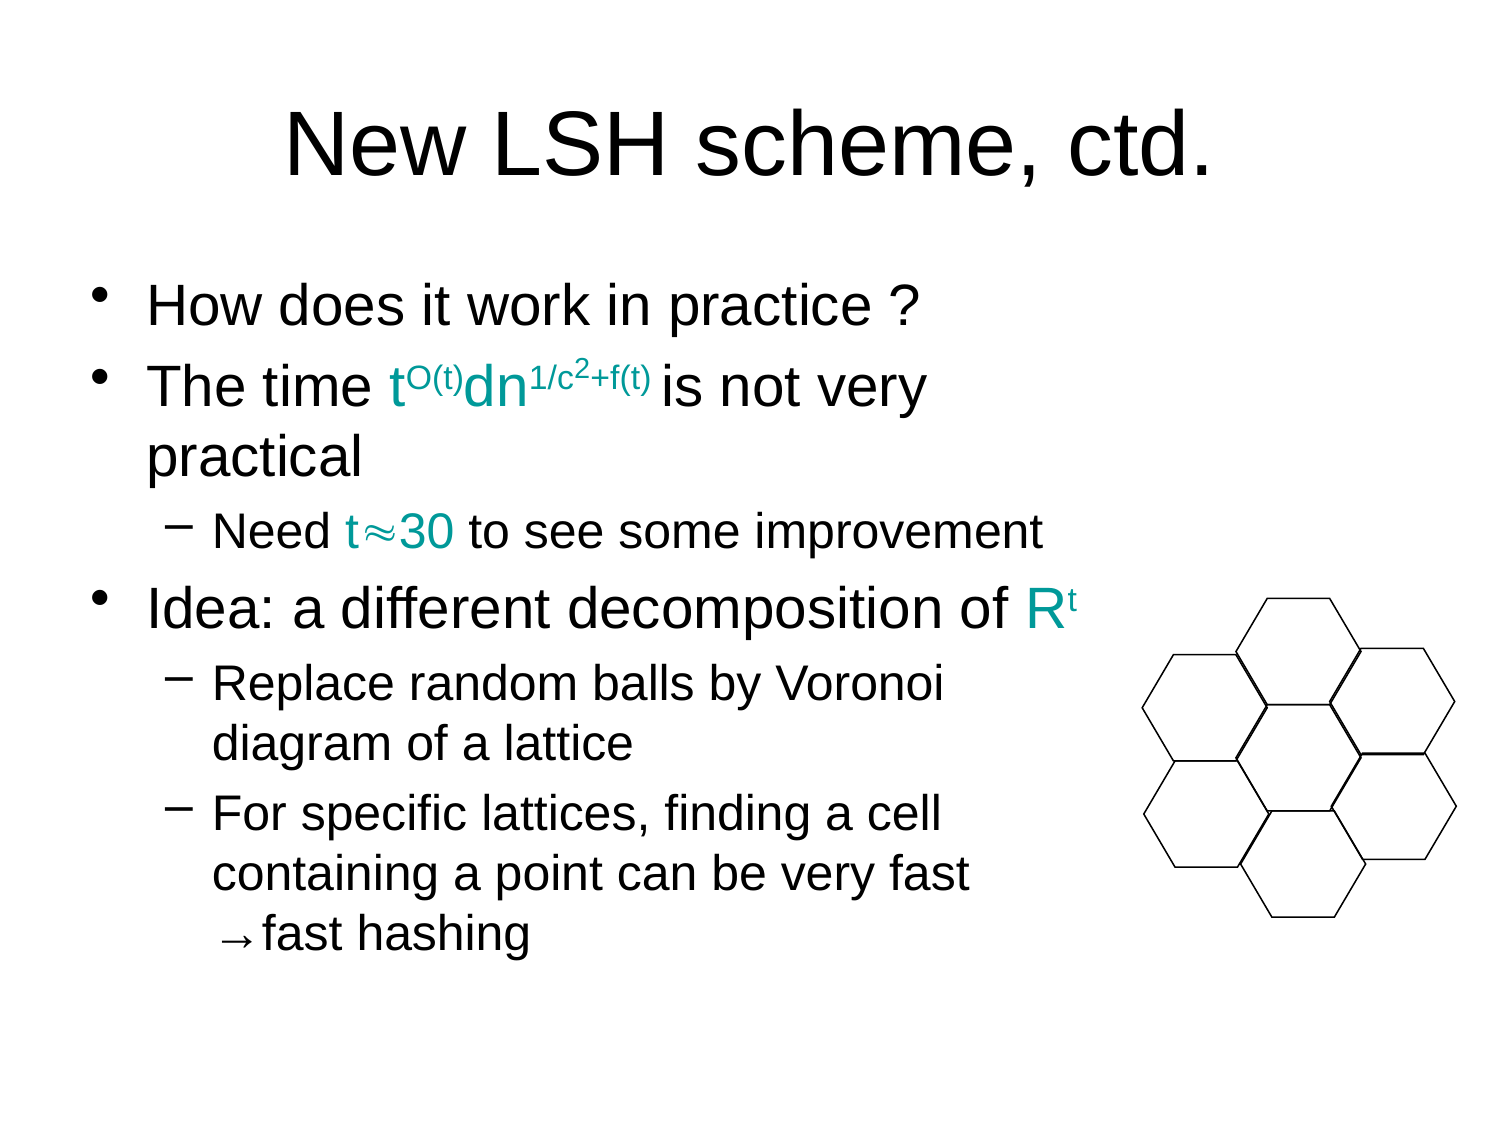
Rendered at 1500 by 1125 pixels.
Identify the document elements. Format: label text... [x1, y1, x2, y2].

list How does it work in practice ? The time tO(t)dn1/c2+f(t) is not very practical Need t30 to see some improvement Idea: a different decomposition of Rt Replace random balls by Voronoi diagram of a lattice For specific lattices, finding a cell containing a point can be very fast →fast hashing [74, 259, 1118, 1012]
text_box [1143, 760, 1269, 868]
text_box [1329, 648, 1455, 755]
title New LSH scheme, ctd. [74, 44, 1426, 233]
text_box [1235, 704, 1360, 811]
text_box [1240, 810, 1366, 918]
text_box [1235, 598, 1360, 705]
text_box [1331, 753, 1457, 860]
text_box [1142, 654, 1266, 761]
